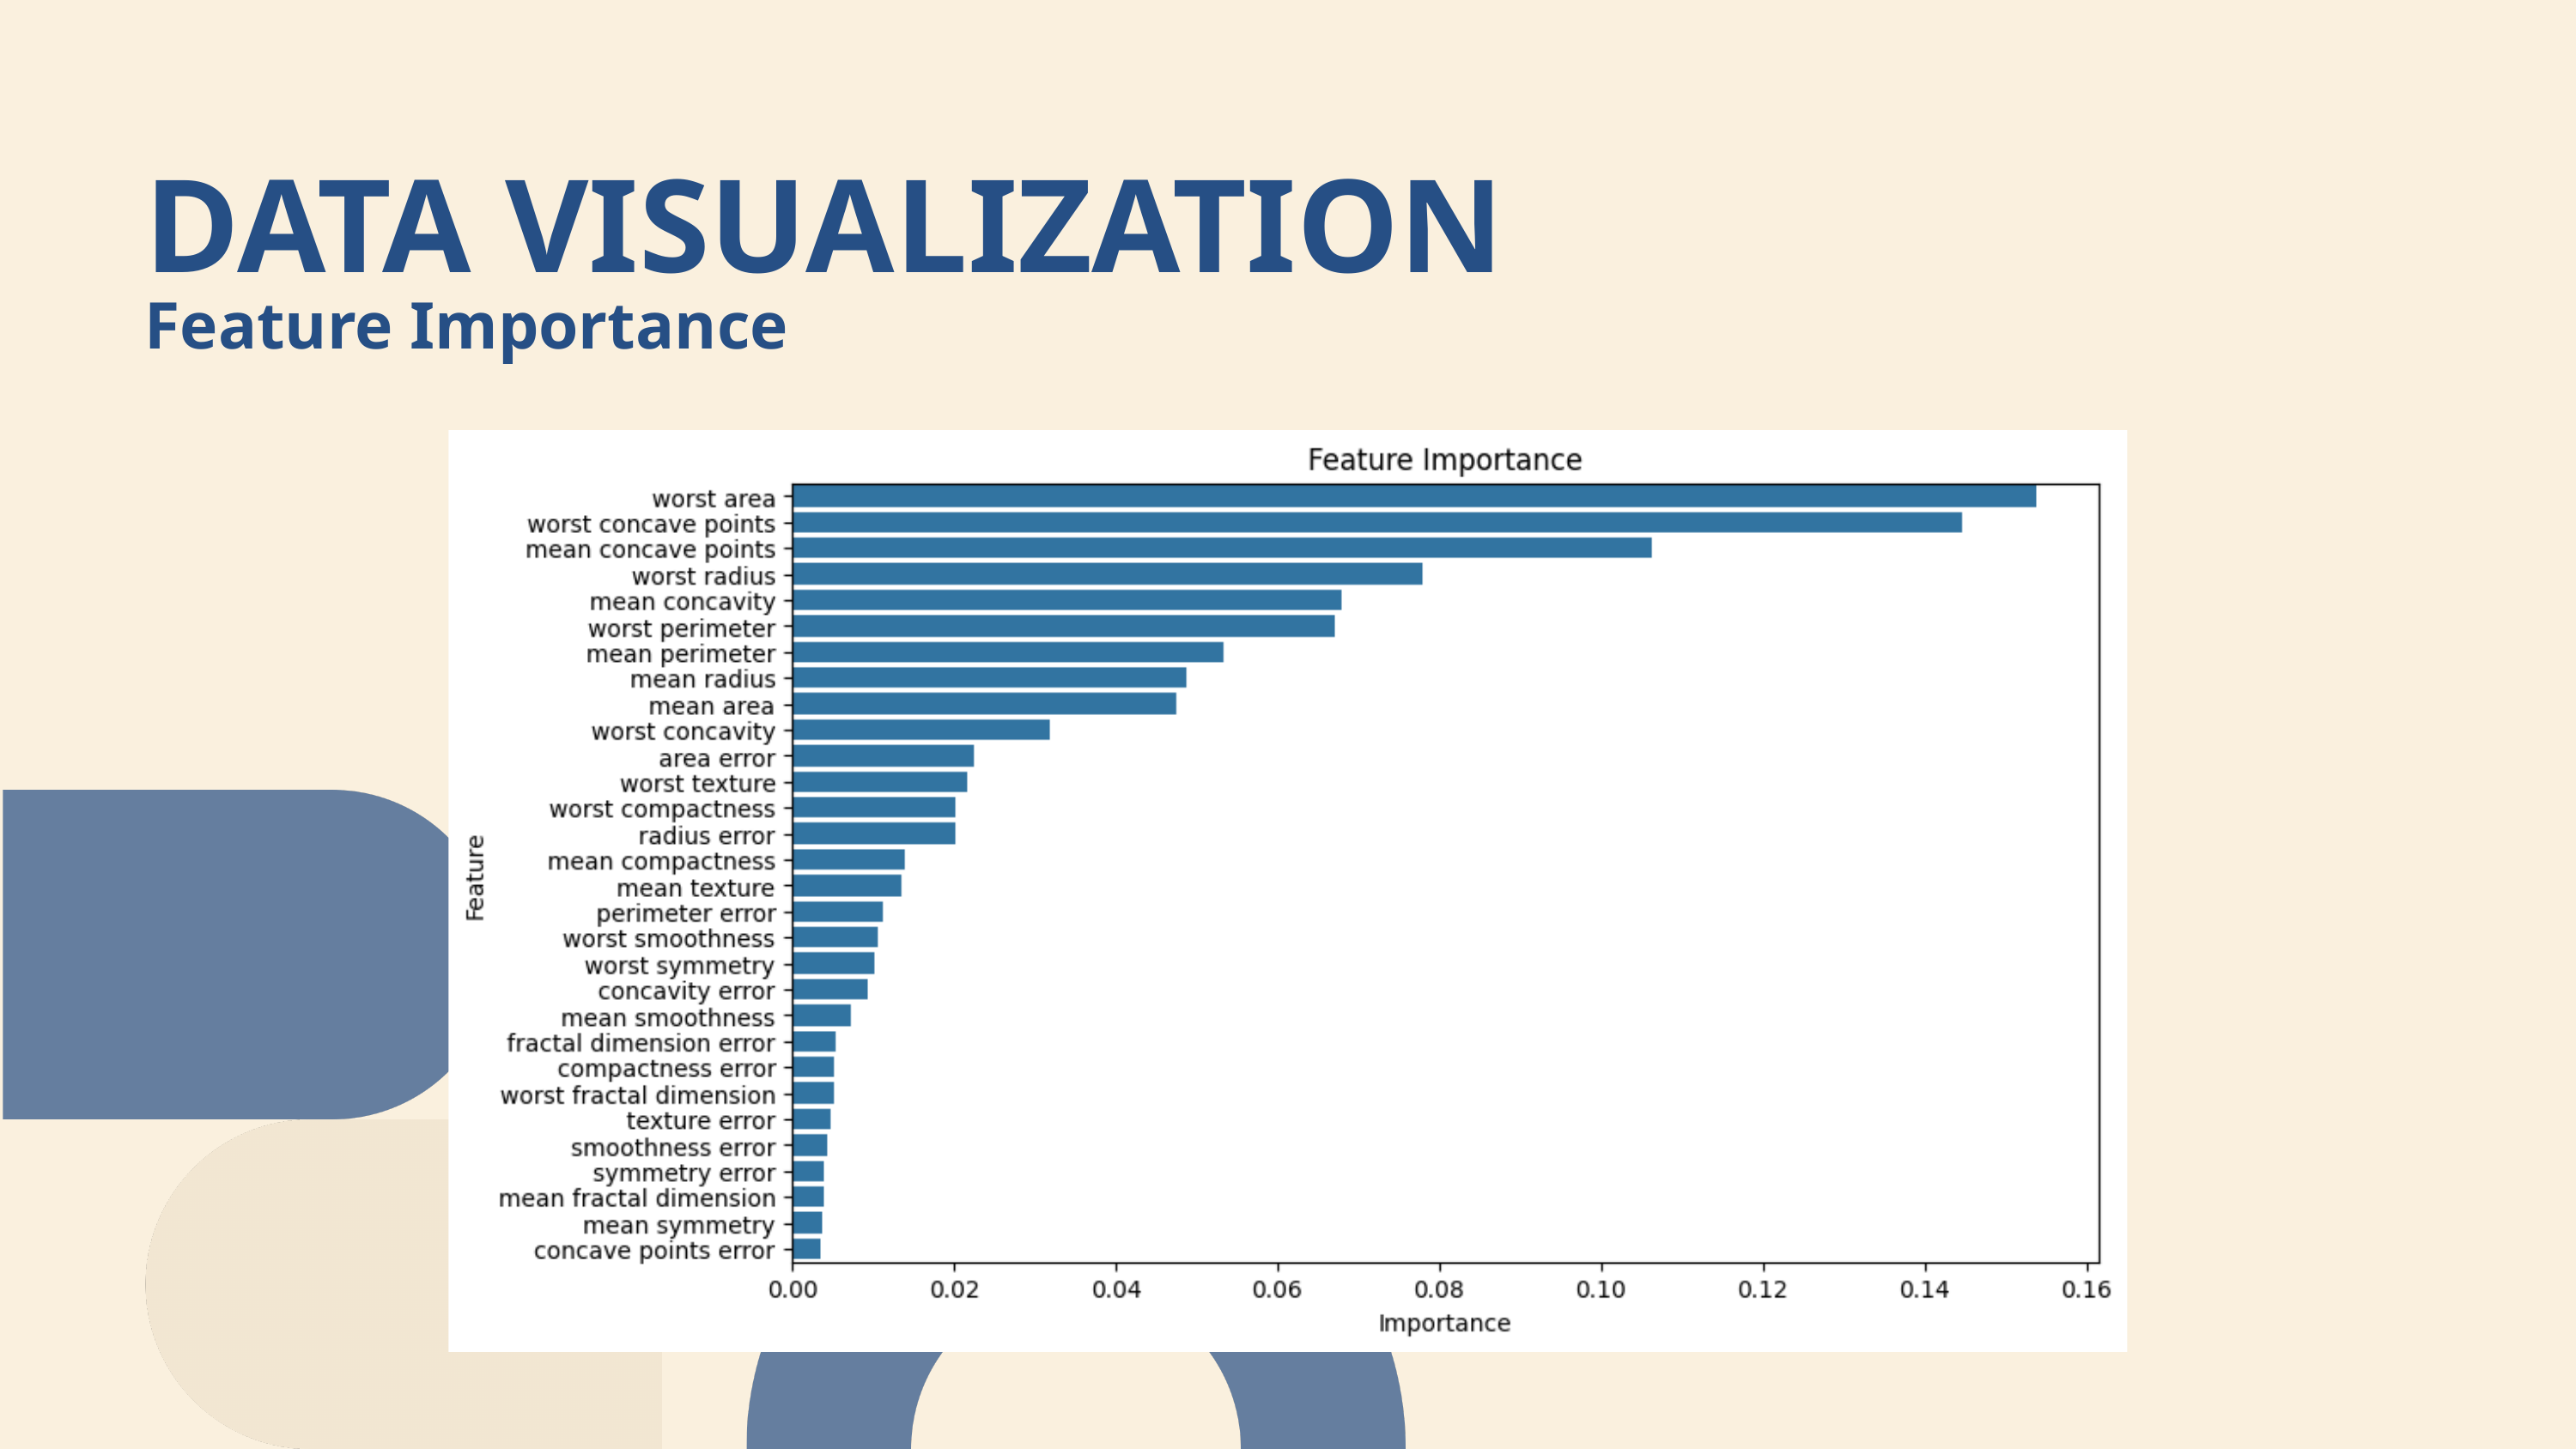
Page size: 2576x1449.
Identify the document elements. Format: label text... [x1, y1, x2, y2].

text_box [3, 790, 662, 1449]
text_box [746, 1352, 1406, 1449]
text_box Feature Importance [144, 284, 1688, 362]
text_box DATA VISUALIZATION [144, 143, 1688, 284]
text_box [448, 430, 2128, 1352]
